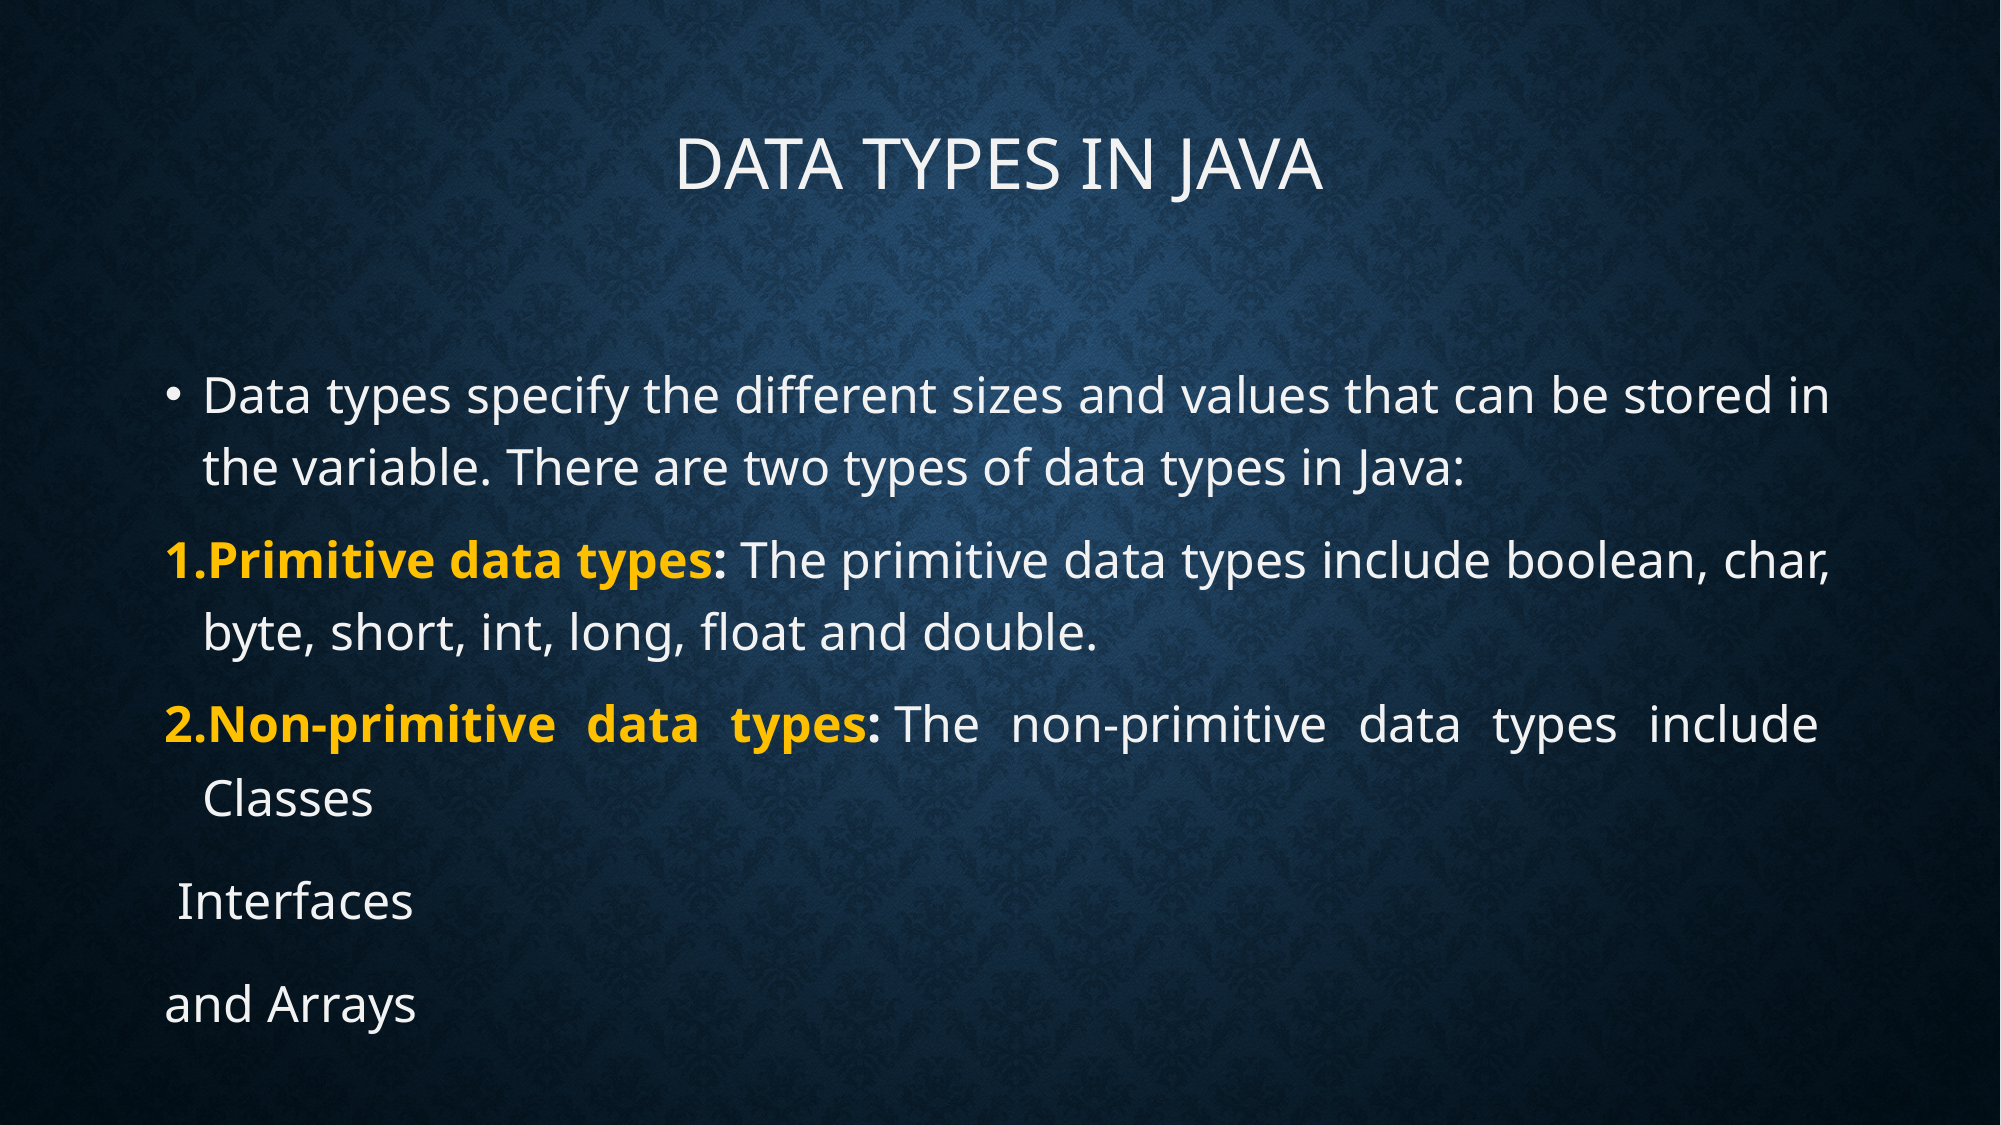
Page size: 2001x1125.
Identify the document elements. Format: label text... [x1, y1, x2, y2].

title Data Types in Java [149, 99, 1849, 318]
list Data types specify the different sizes and values that can be stored in the variable. There are two types of data types in Java: Primitive data types: The primitive data types include boolean, char, byte, short, int, long, float and double. Non-primitive data types: The non-primitive data types include Classes Interfaces and Arrays [149, 343, 1849, 950]
